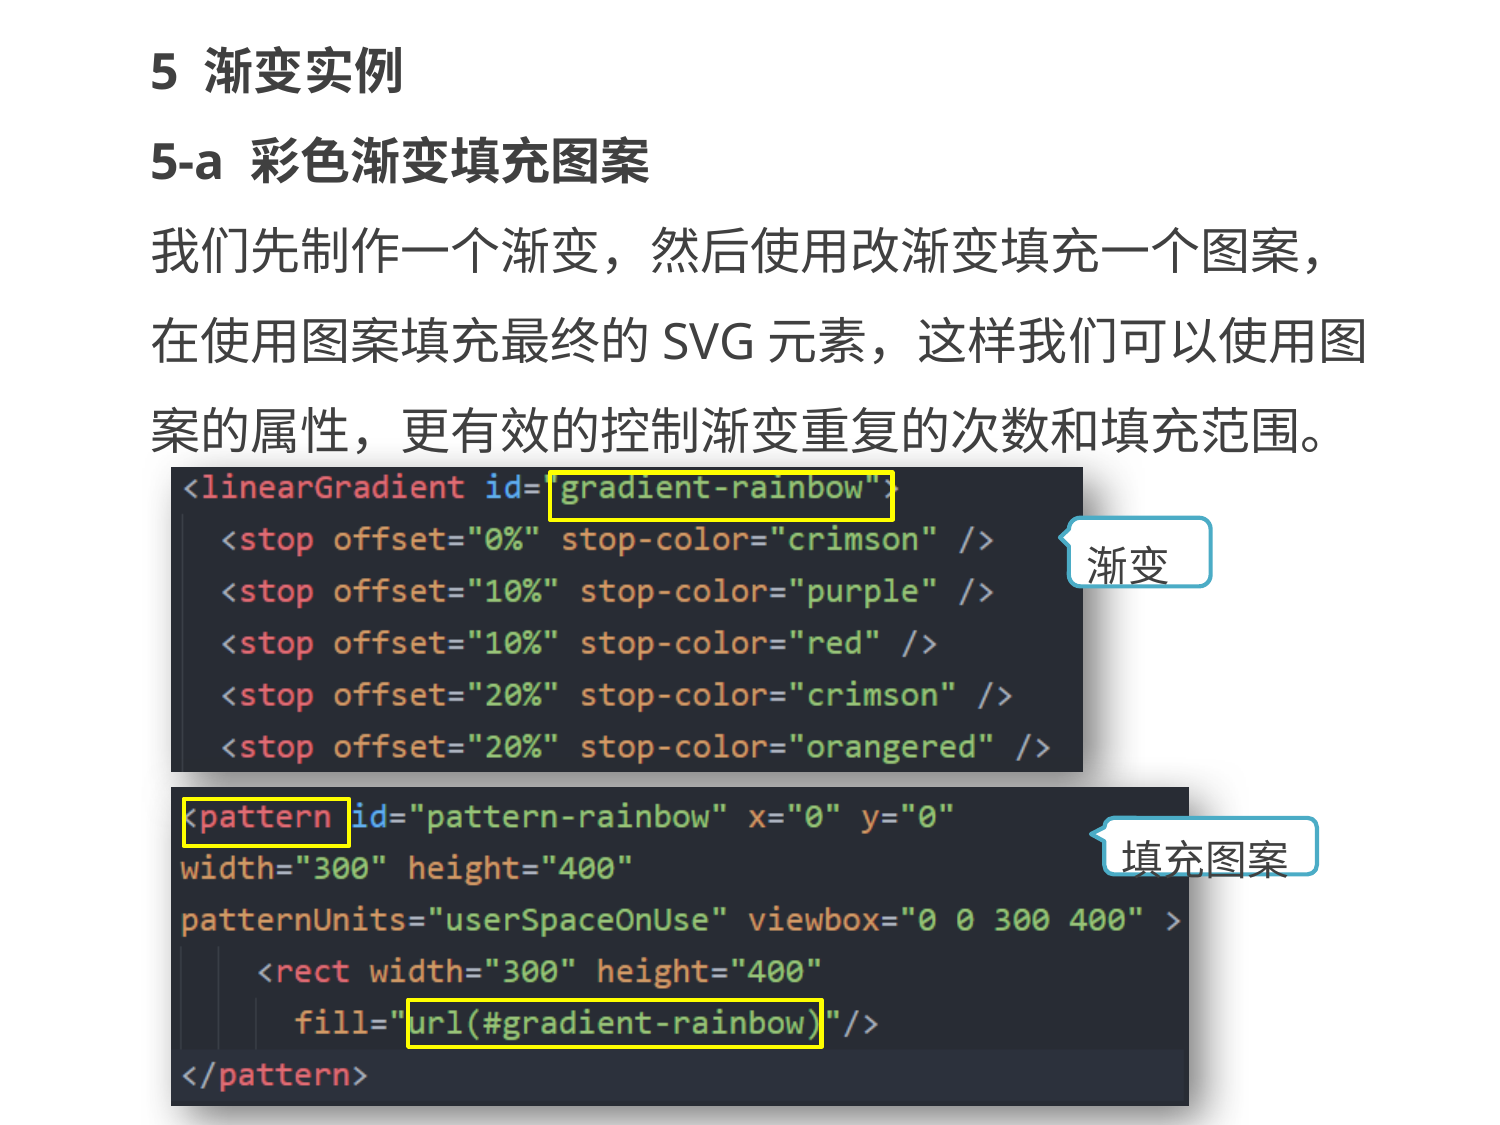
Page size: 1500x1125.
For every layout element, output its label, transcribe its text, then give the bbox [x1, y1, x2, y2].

picture [171, 467, 1084, 772]
text_box 渐变 [1087, 515, 1213, 589]
text_box 填充图案 [1194, 815, 1320, 877]
text_box 5 渐变实例 5-a 彩色渐变填充图案 我们先制作一个渐变，然后使用改渐变填充一个图案，在使用图案填充最终的SVG元素，这样我们可以使用图案的属性，更有效的控制渐变重复的次数和填充范围。 [135, 2, 1412, 467]
picture [170, 786, 1189, 1107]
